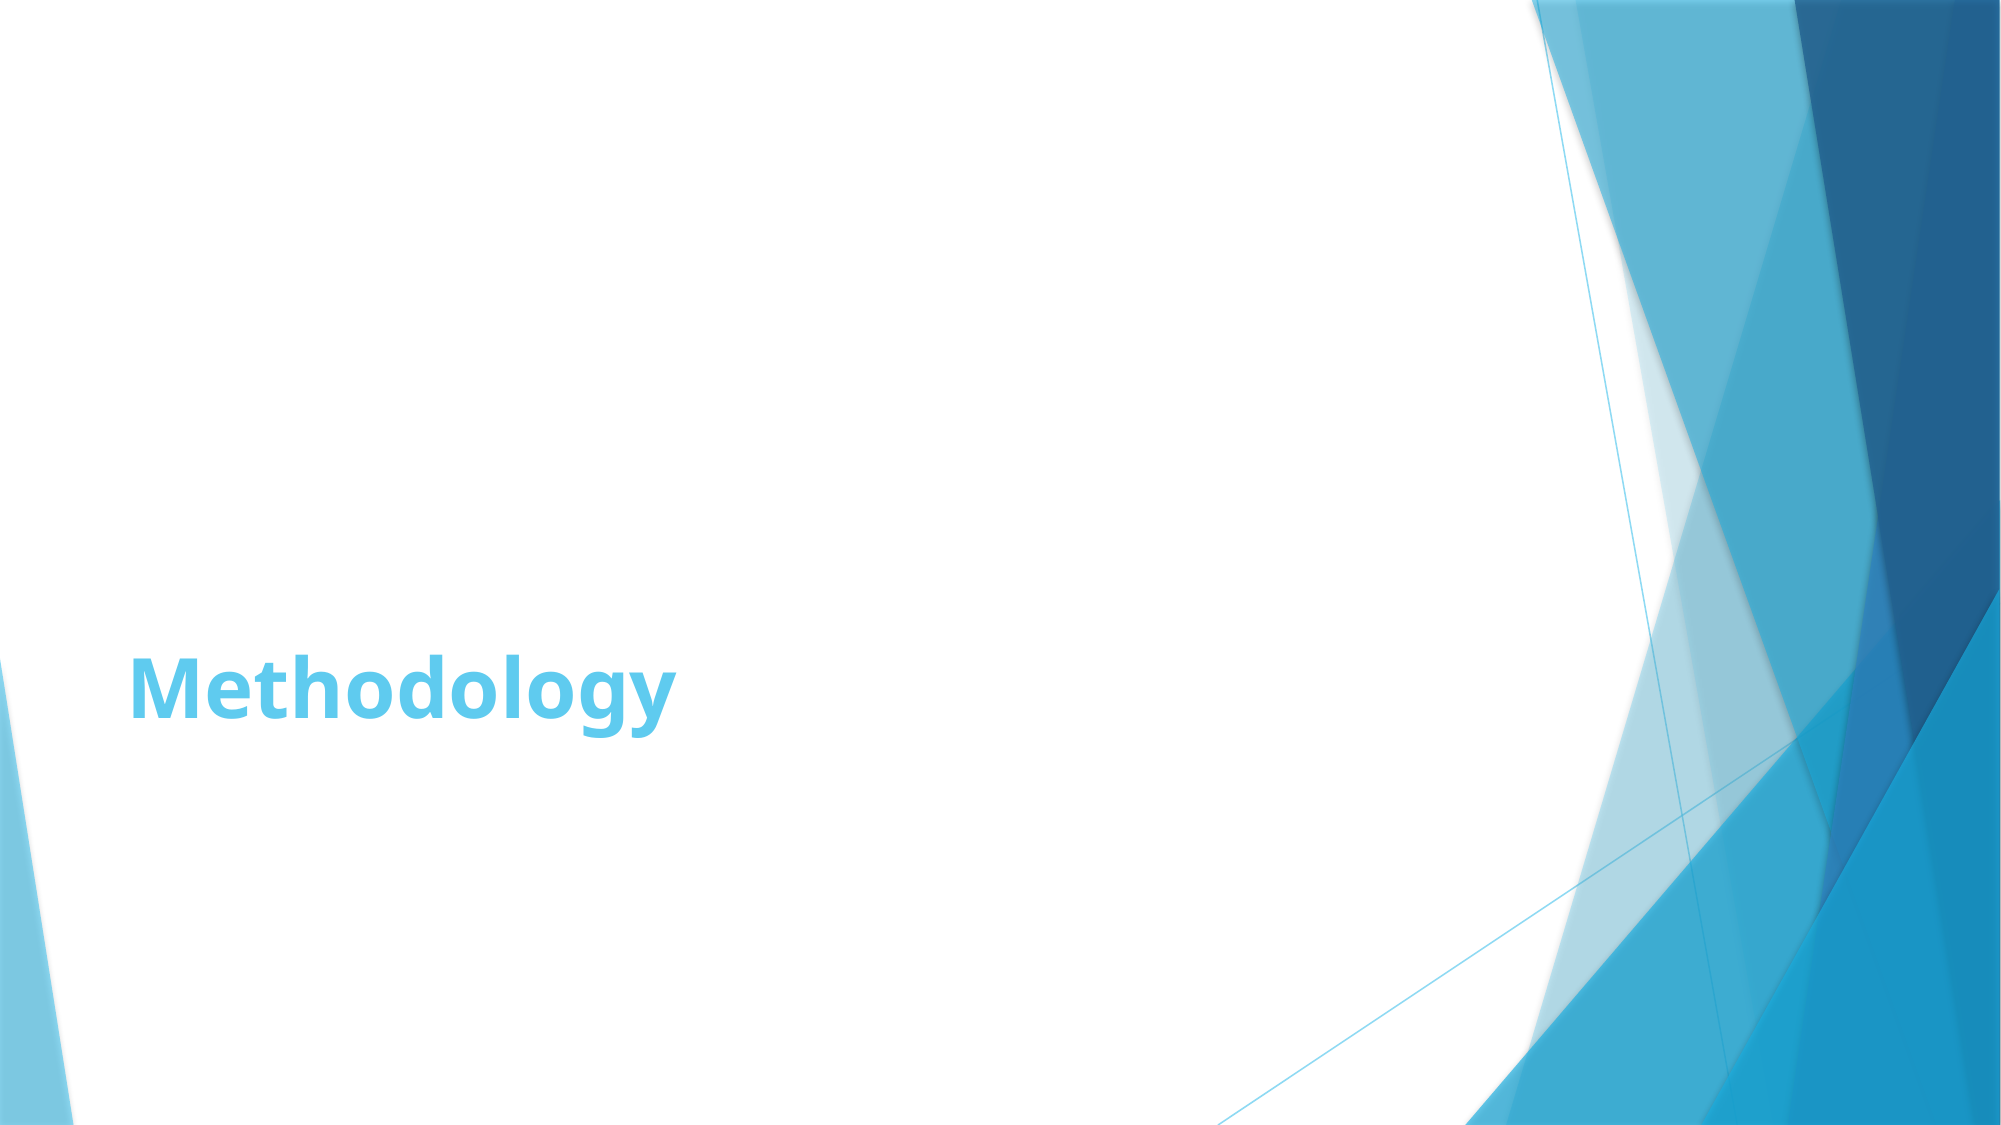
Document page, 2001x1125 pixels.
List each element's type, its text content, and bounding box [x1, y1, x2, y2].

title Methodology [111, 443, 1522, 743]
